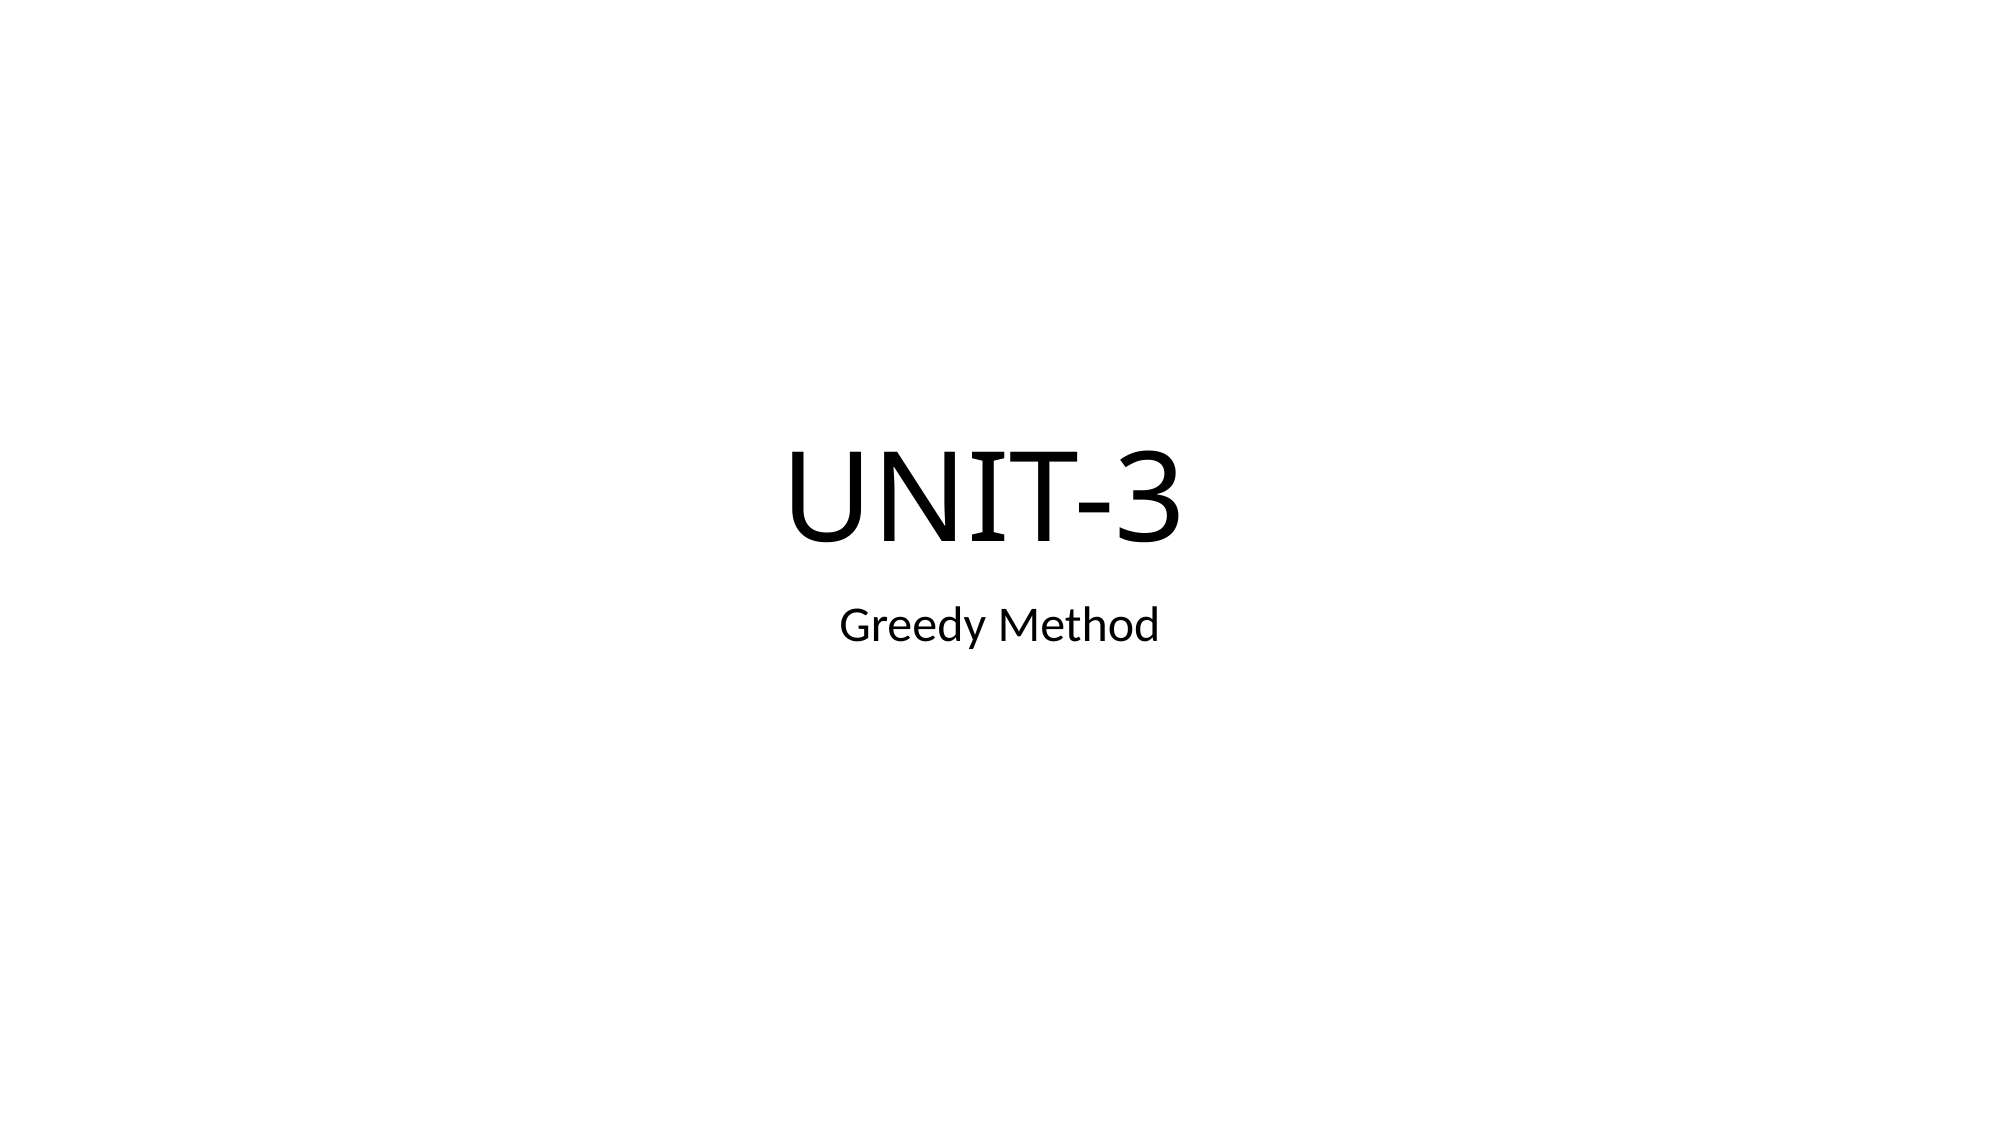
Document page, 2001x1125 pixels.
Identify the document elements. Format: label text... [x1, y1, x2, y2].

title UNIT-3 [249, 184, 1750, 576]
subtitle Greedy Method [249, 590, 1750, 863]
